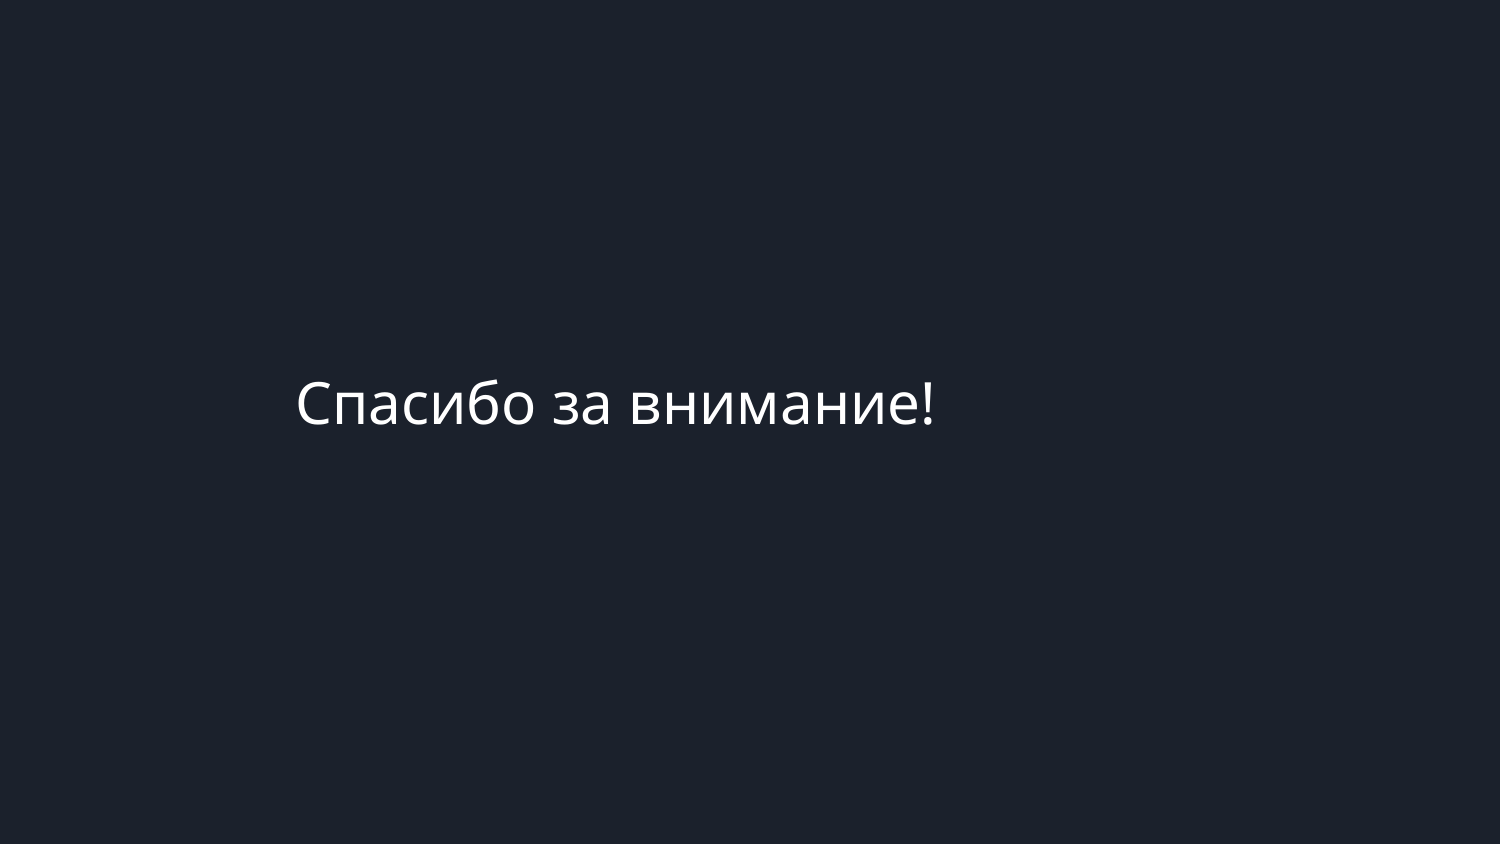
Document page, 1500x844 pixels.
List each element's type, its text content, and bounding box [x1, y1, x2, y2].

title Спасибо за внимание! [280, 346, 1220, 497]
